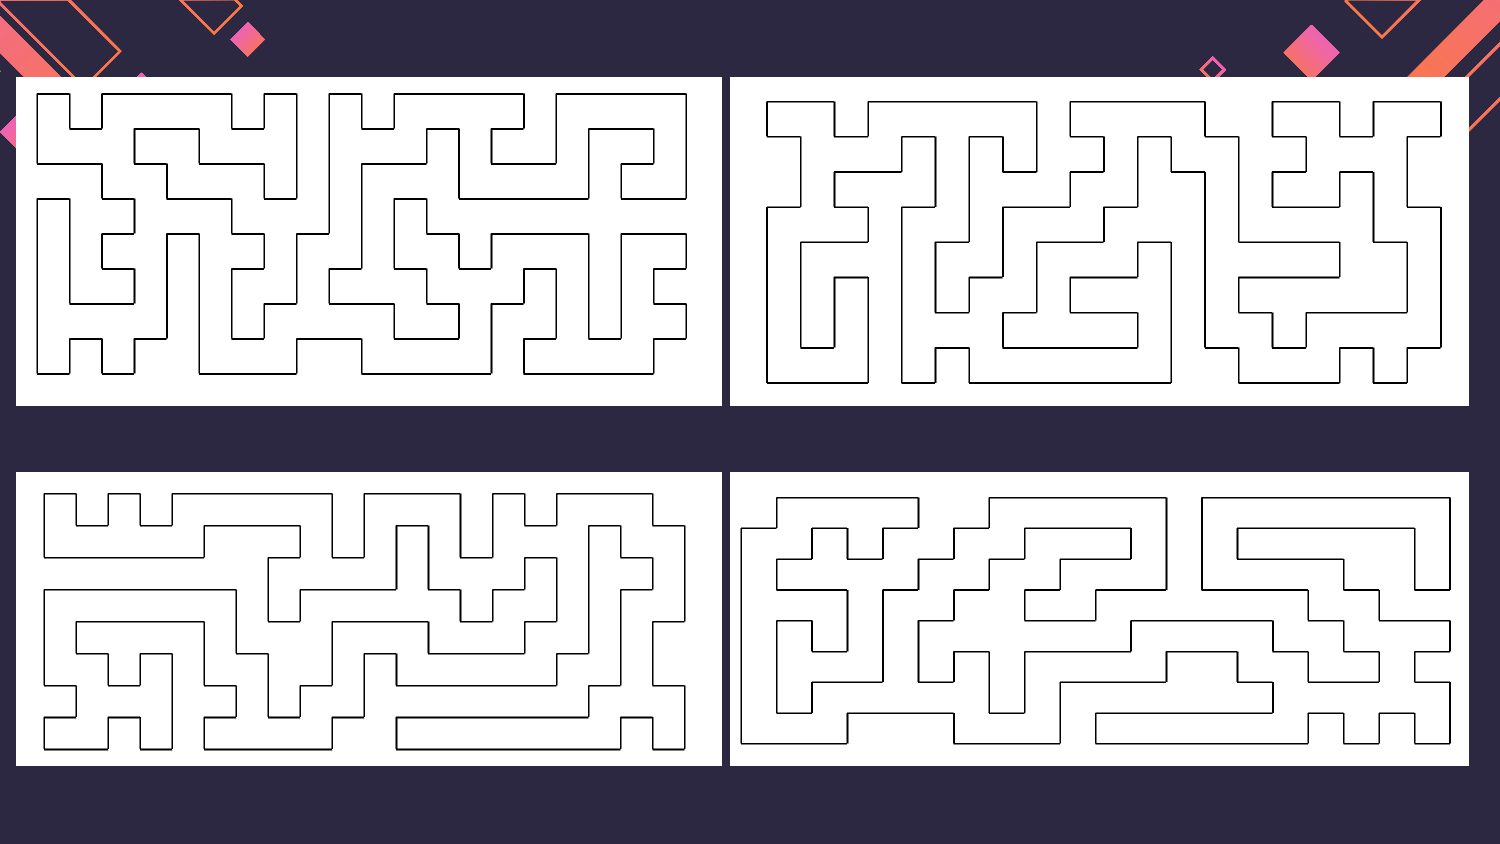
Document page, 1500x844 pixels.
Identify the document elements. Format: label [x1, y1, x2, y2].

picture [729, 77, 1469, 407]
picture [729, 471, 1469, 767]
picture [16, 471, 722, 767]
picture [16, 77, 722, 407]
